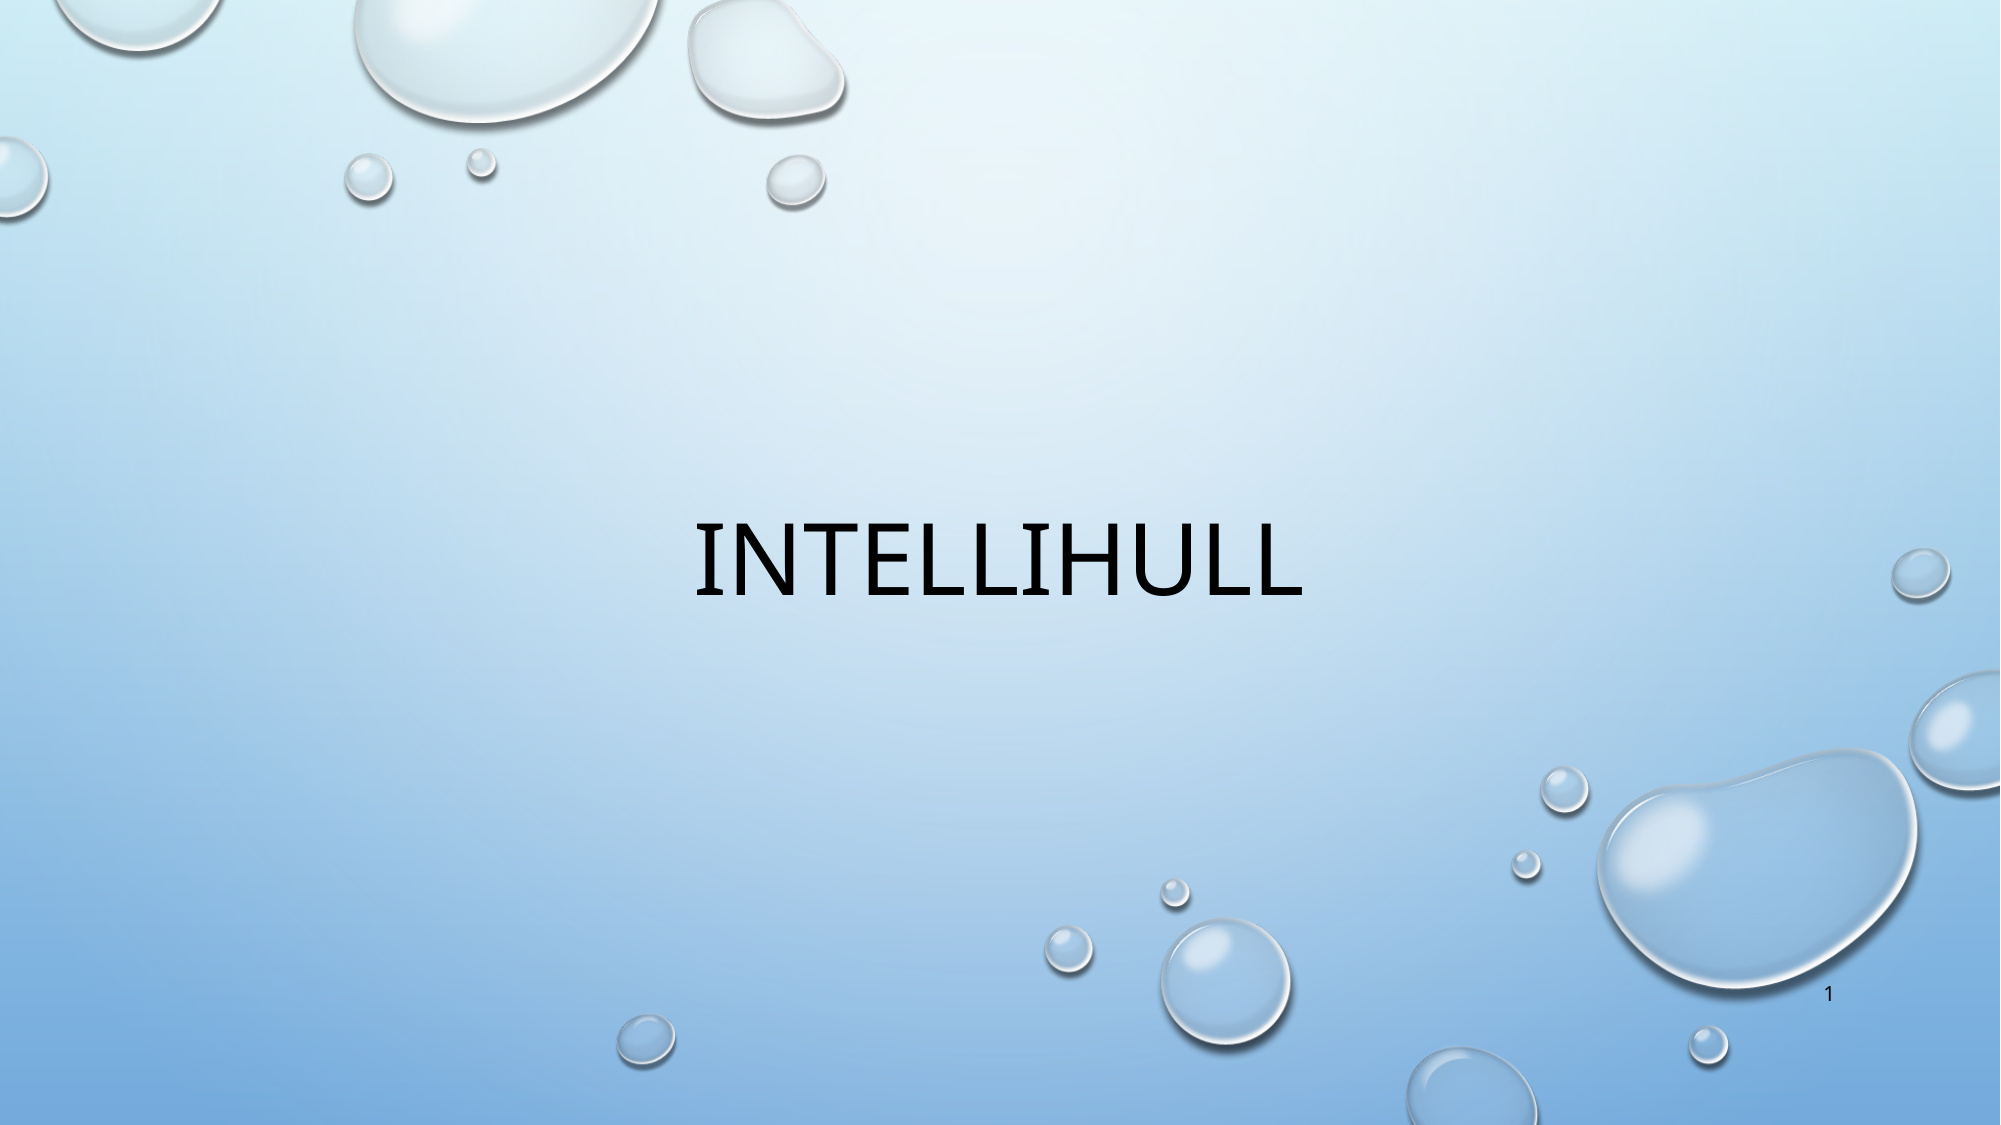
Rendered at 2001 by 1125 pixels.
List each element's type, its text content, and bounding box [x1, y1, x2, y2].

picture [0, 0, 2000, 1125]
slide_number 1 [1724, 965, 1851, 1025]
title Intellihull [287, 213, 1713, 625]
